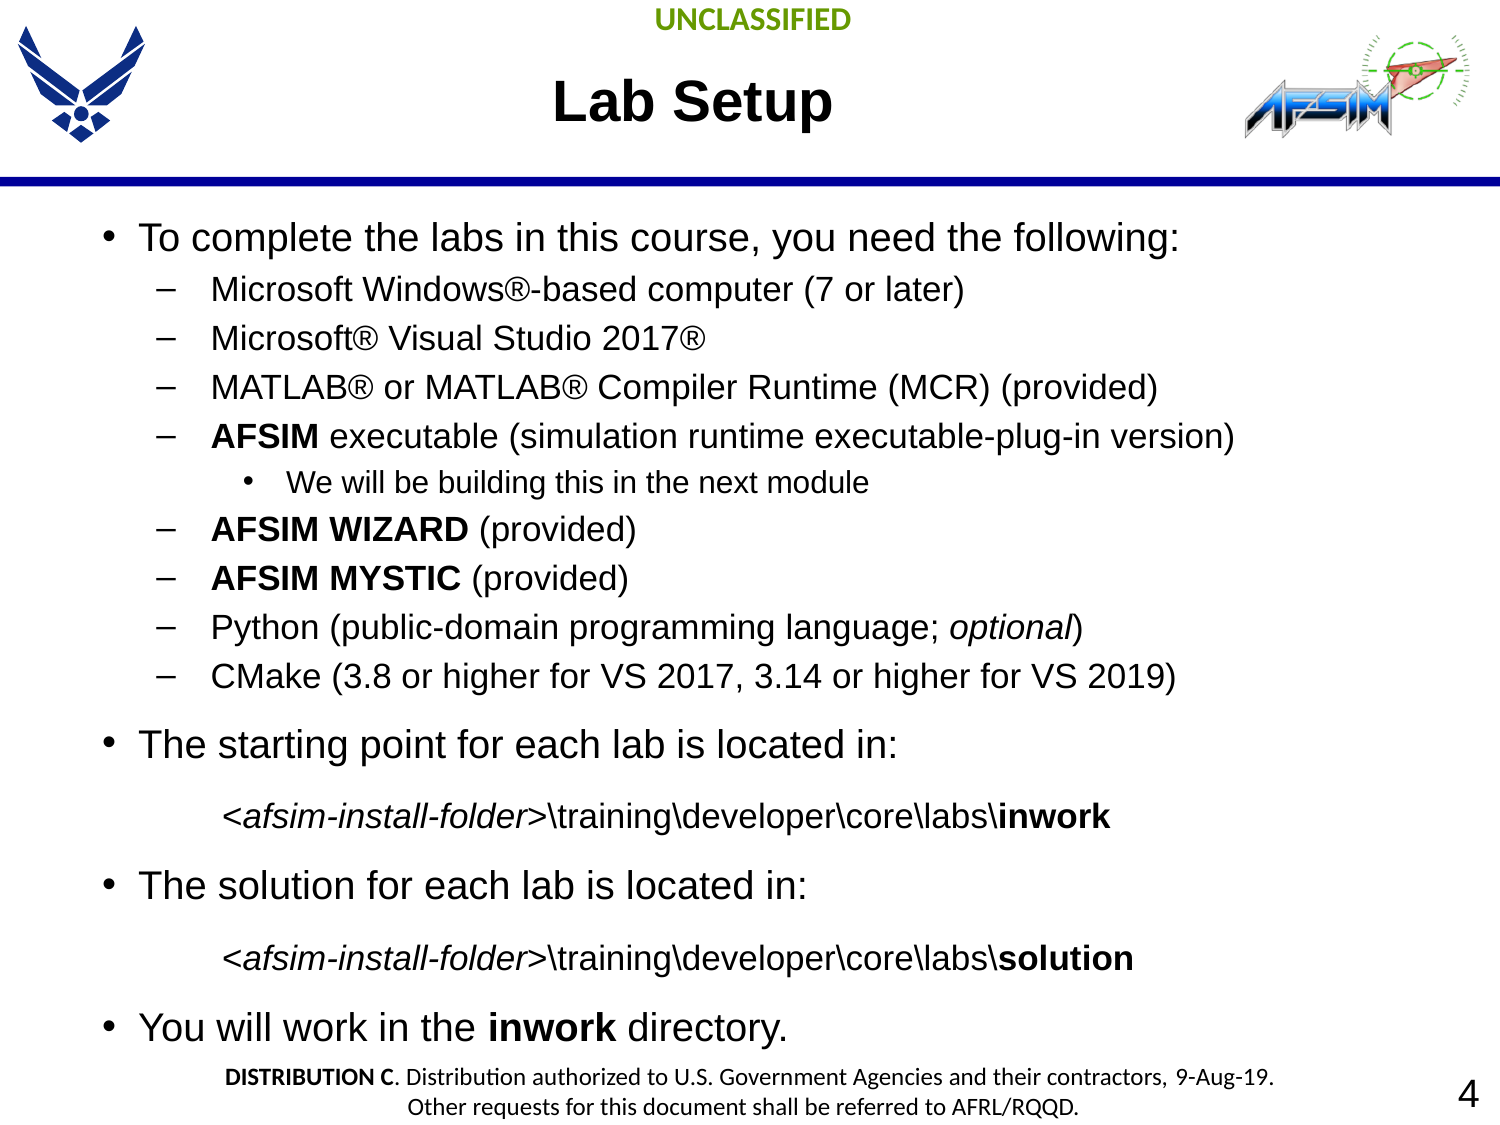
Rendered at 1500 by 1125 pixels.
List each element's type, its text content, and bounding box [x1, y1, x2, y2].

title Lab Setup [150, 4, 1238, 192]
list To complete the labs in this course, you need the following: Microsoft Windows®-based computer (7 or later) Microsoft® Visual Studio 2017® MATLAB® or MATLAB® Compiler Runtime (MCR) (provided) AFSIM executable (simulation runtime executable-plug-in version) We will be building this in the next module AFSIM WIZARD (provided) AFSIM MYSTIC (provided) Python (public-domain programming language; optional) CMake (3.8 or higher for VS 2017, 3.14 or higher for VS 2019) The starting point for each lab is located in: <afsim-install-folder>\training\developer\core\labs\inwork The solution for each lab is located in: <afsim-install-folder>\training\developer\core\labs\solution You will work in the inwork directory. [50, 192, 1425, 1075]
picture [1238, 22, 1483, 147]
